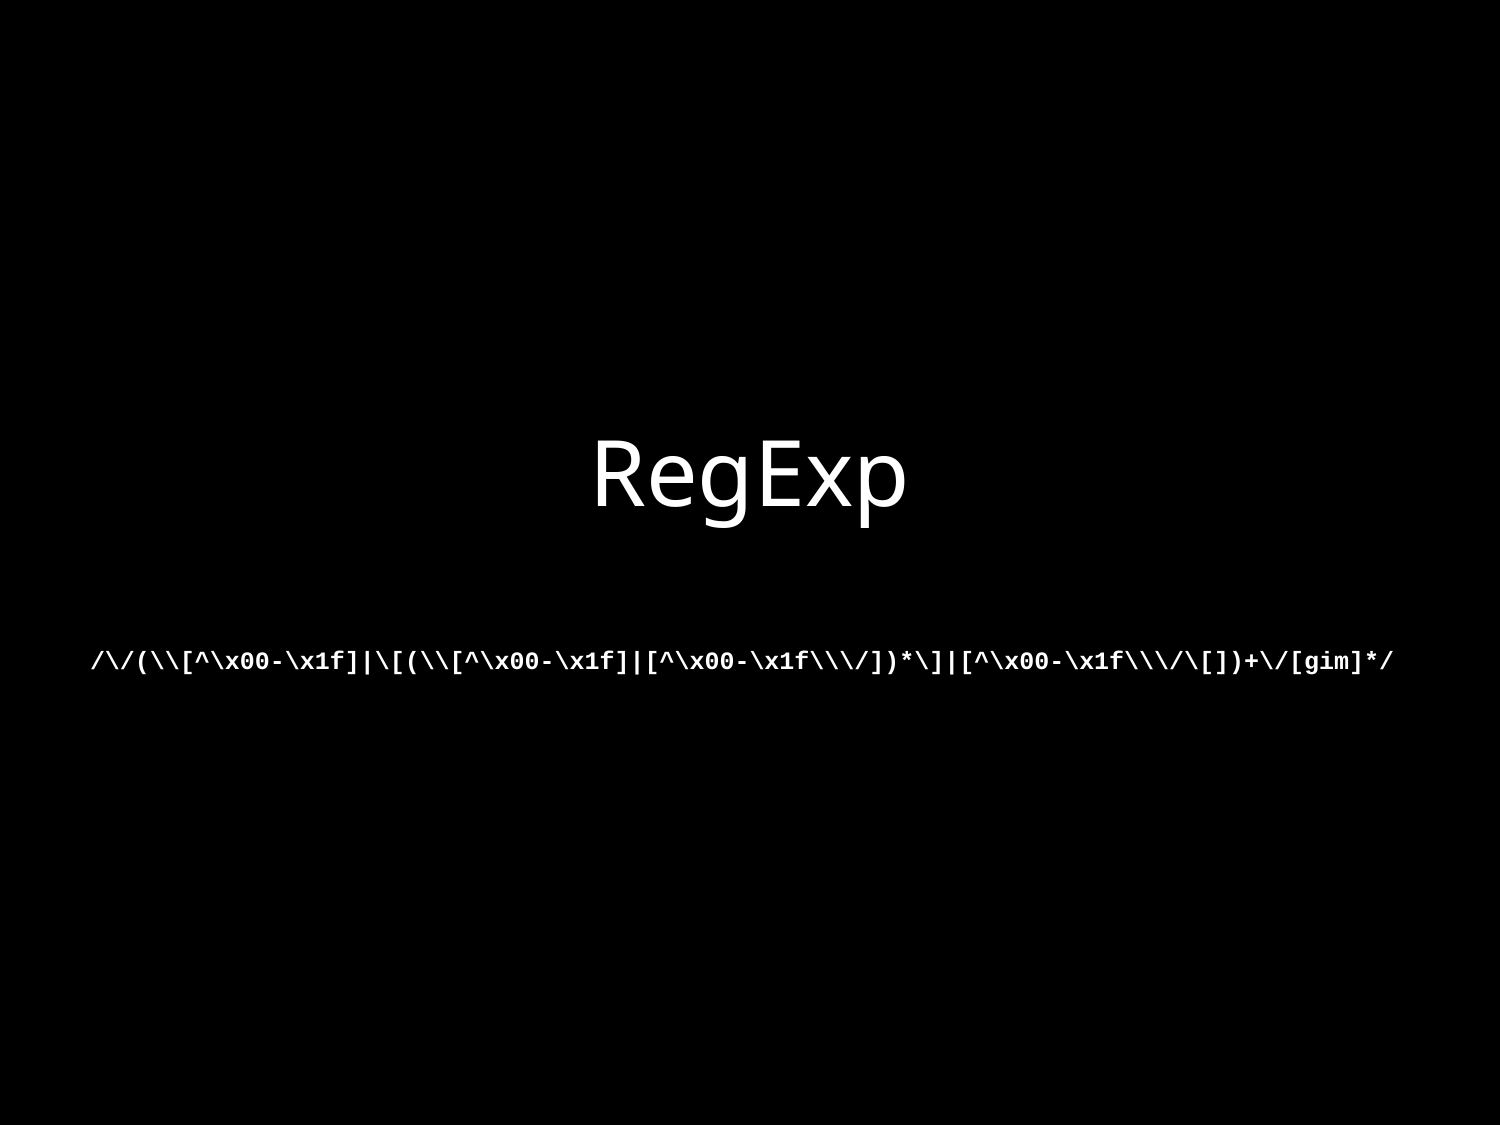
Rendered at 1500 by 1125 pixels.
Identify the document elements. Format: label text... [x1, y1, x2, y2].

title RegExp [112, 349, 1388, 591]
subtitle /\/(\\[^\x00-\x1f]|\[(\\[^\x00-\x1f]|[^\x00-\x1f\\\/])*\]|[^\x00-\x1f\\\/\[])+\/[gim]*/ [0, 637, 1500, 926]
